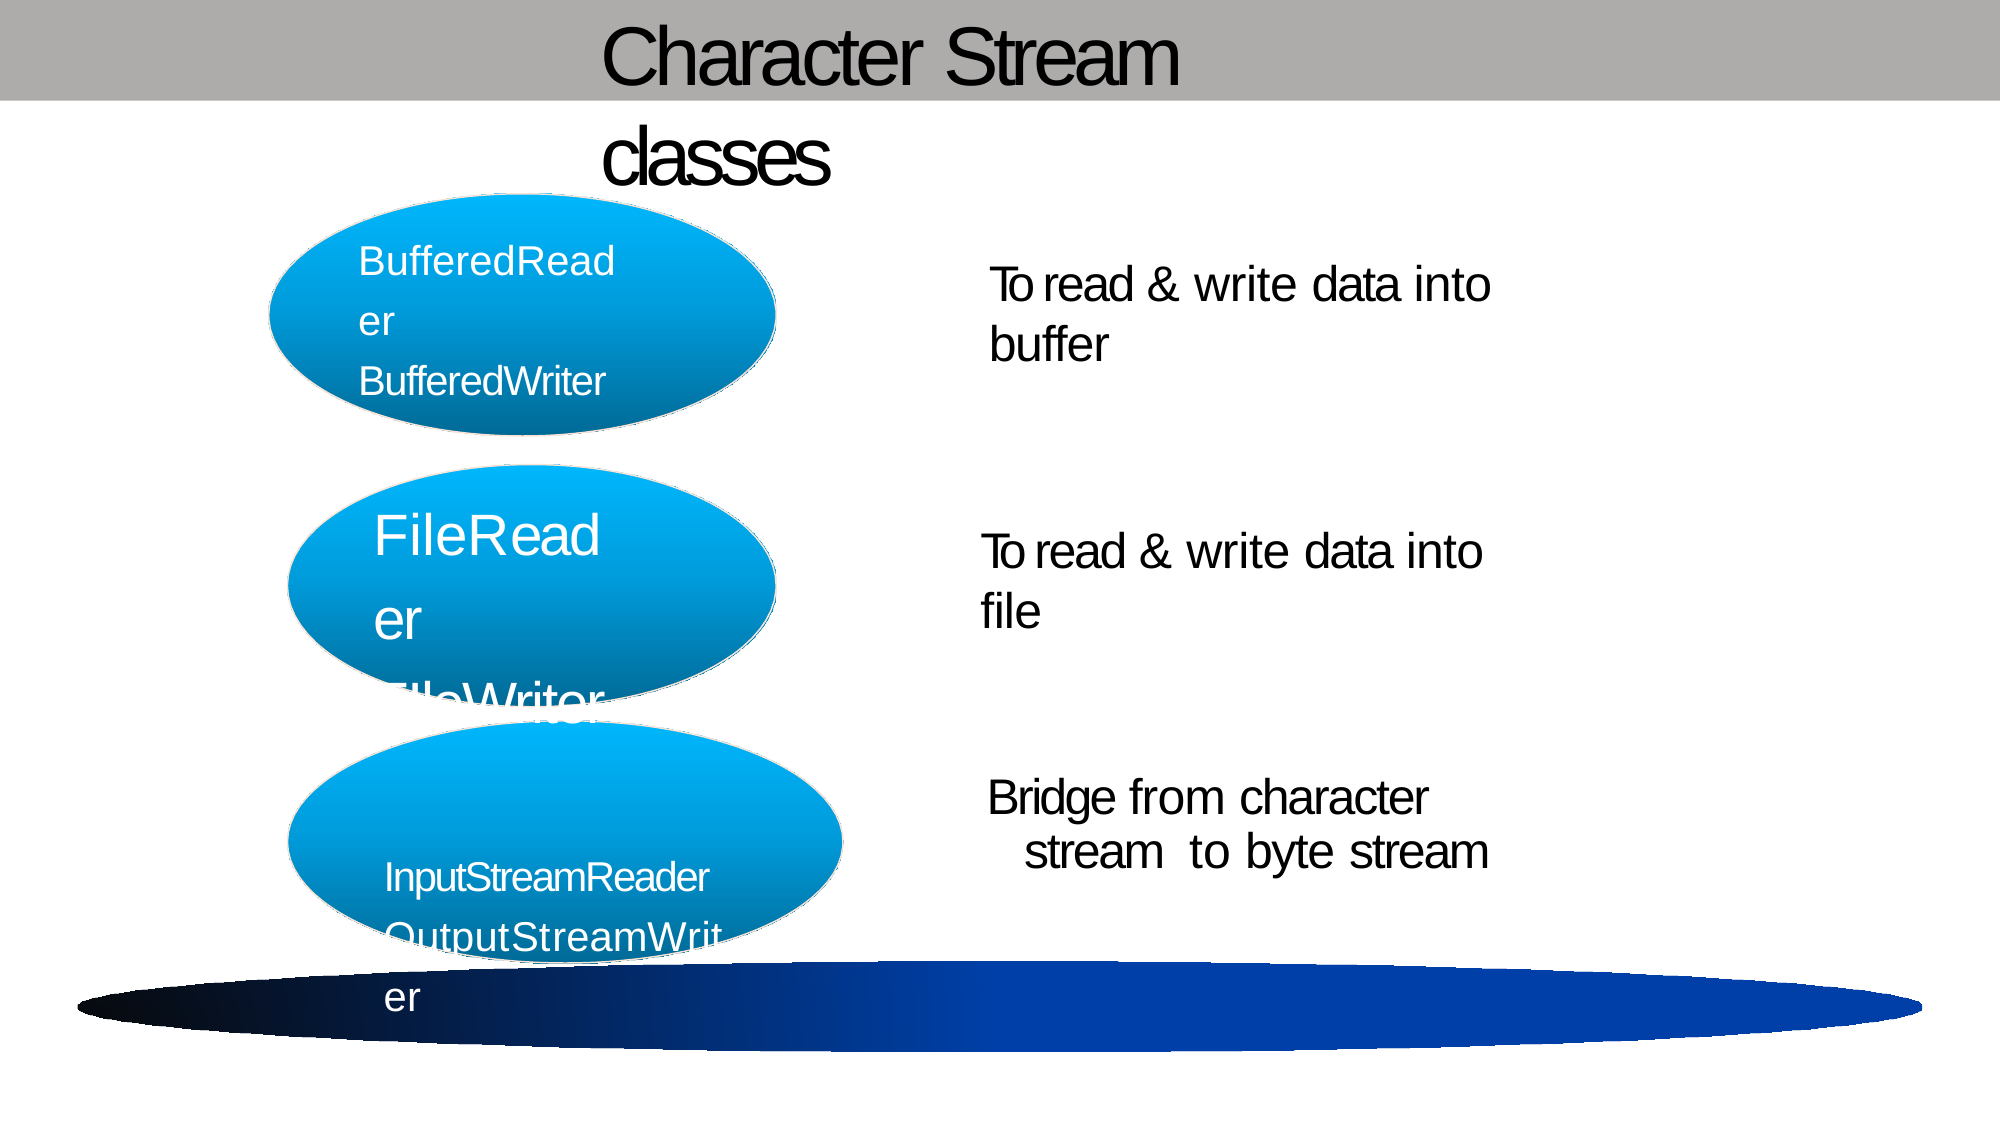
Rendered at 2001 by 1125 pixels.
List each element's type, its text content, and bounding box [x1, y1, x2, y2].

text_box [286, 463, 778, 708]
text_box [267, 192, 778, 437]
text_box To read & write data into file [978, 516, 1552, 639]
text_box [77, 719, 1923, 1052]
text_box To read & write data into buffer [986, 249, 1621, 372]
title Character Stream classes [598, 0, 1421, 203]
